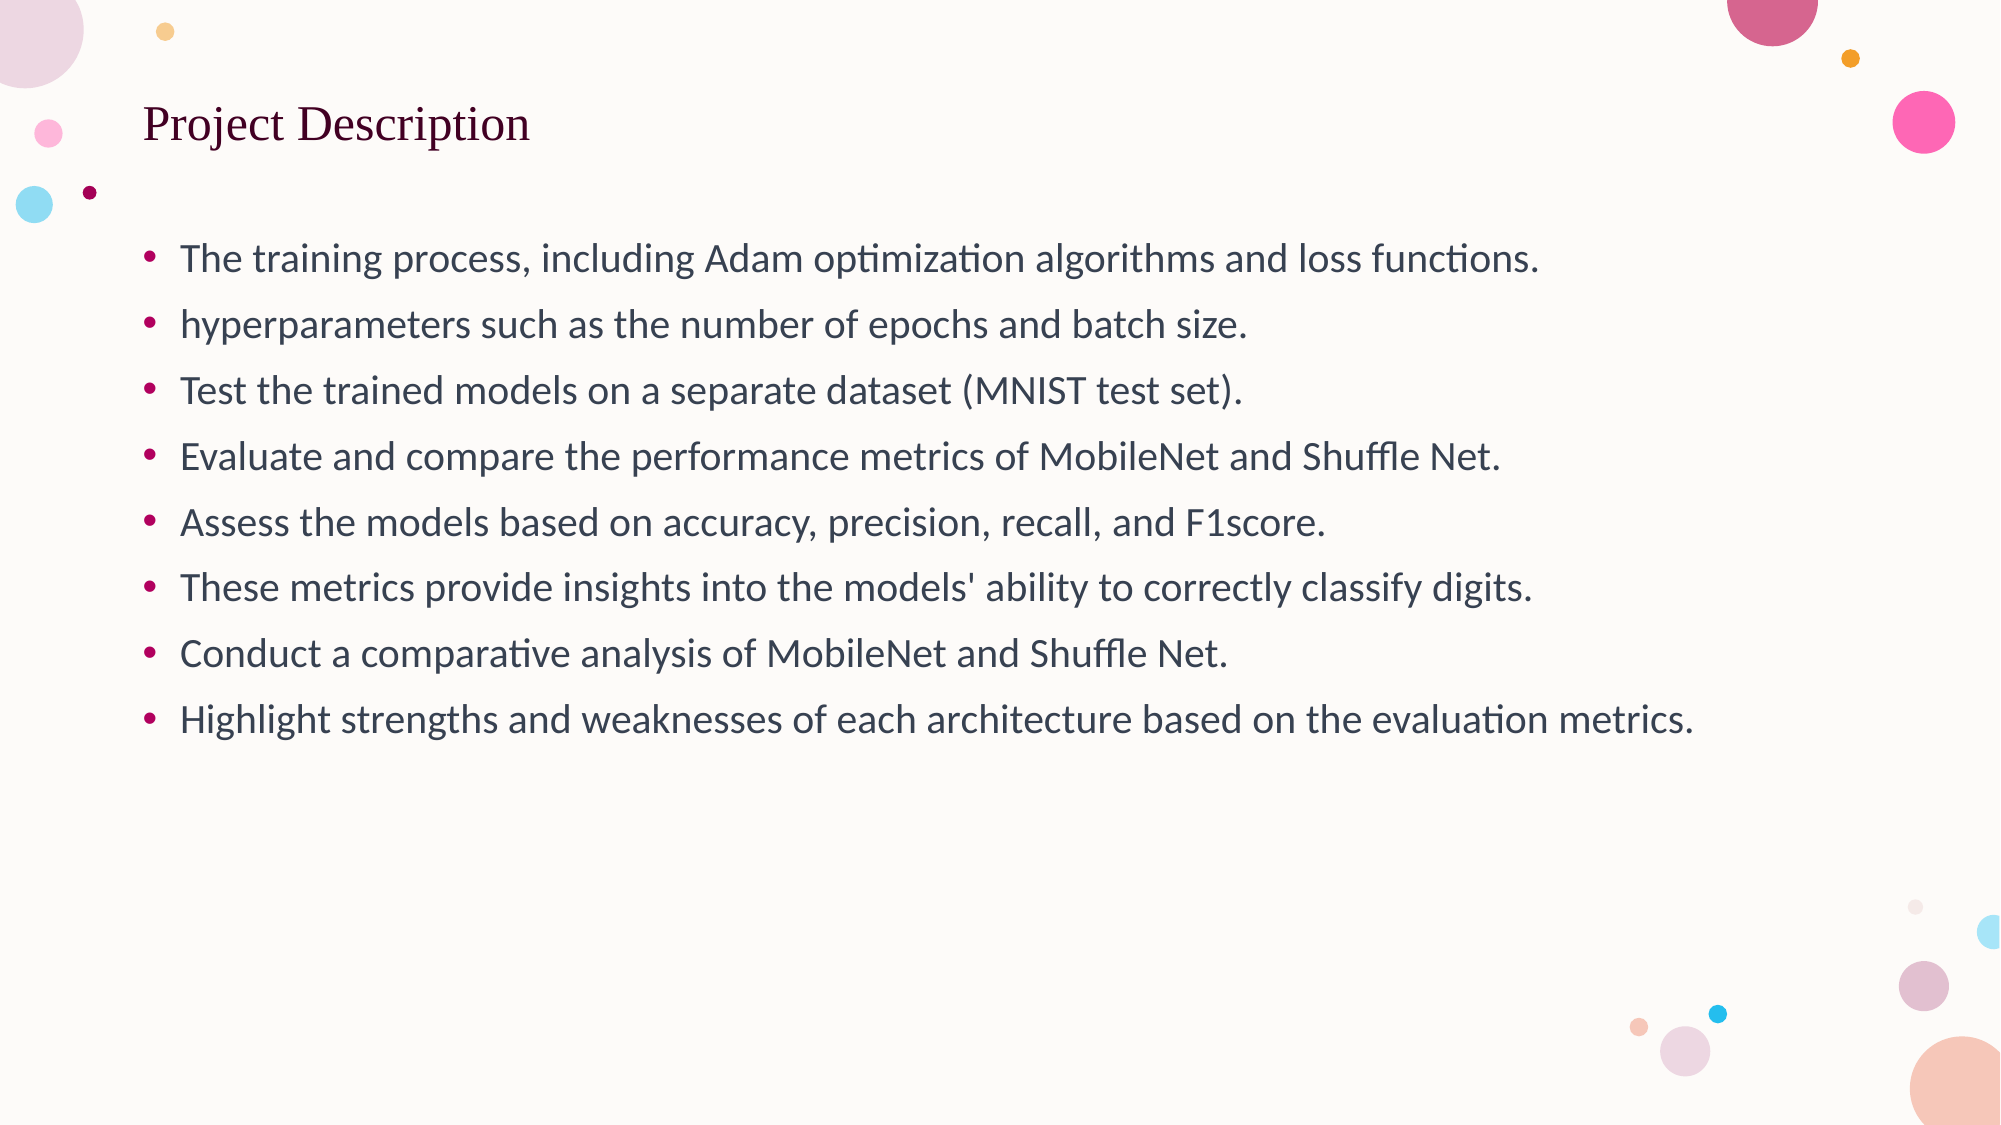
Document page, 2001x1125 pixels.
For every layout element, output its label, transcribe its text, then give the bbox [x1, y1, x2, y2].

title Project Description [127, 62, 1877, 186]
list The training process, including Adam optimization algorithms and loss functions. hyperparameters such as the number of epochs and batch size. Test the trained models on a separate dataset (MNIST test set). Evaluate and compare the performance metrics of MobileNet and Shuffle Net. Assess the models based on accuracy, precision, recall, and F1score. These metrics provide insights into the models' ability to correctly classify digits. Conduct a comparative analysis of MobileNet and Shuffle Net. Highlight strengths and weaknesses of each architecture based on the evaluation metrics. [127, 228, 1877, 1028]
